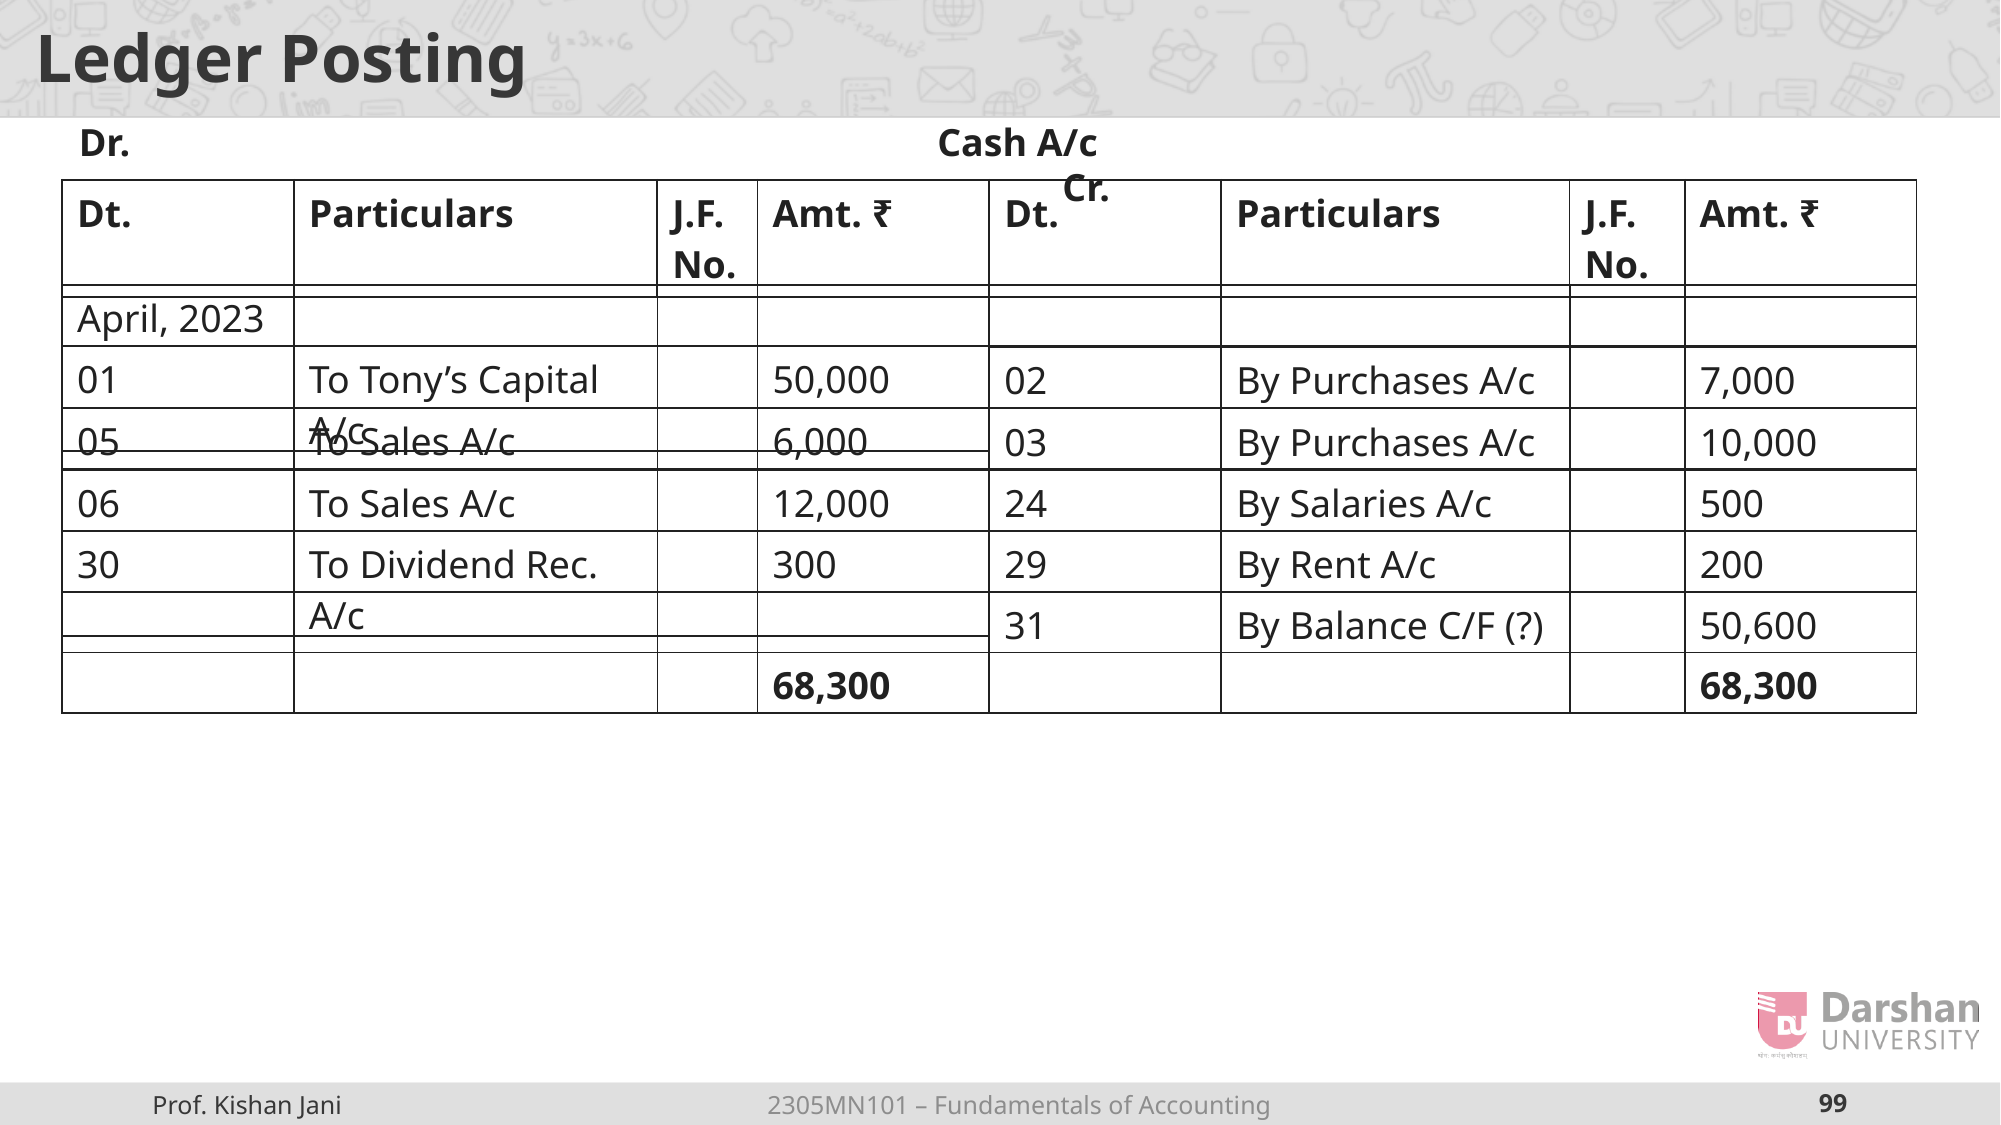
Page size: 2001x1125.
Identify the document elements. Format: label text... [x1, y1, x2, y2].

table_header [990, 653, 1220, 712]
table_header [658, 286, 757, 345]
table_header [658, 471, 757, 530]
table_header [758, 593, 988, 652]
table_header [295, 653, 657, 712]
table_header 500 [1686, 471, 1916, 530]
table_header Particulars [295, 217, 656, 284]
table_header [1571, 286, 1684, 345]
table_cell √√√√ √√√√ √√√√ [1758, 992, 1979, 1059]
table_header 30 [63, 532, 293, 591]
table_header [658, 532, 757, 591]
table_header [1571, 348, 1684, 407]
table_header [295, 286, 657, 345]
table_header 29 [990, 532, 1220, 591]
table_header [758, 286, 988, 345]
table_header 200 [1686, 532, 1916, 591]
table_header [1686, 286, 1916, 345]
table_header [658, 347, 757, 407]
table_header By Rent A/c [1222, 532, 1569, 591]
table_header 02 [990, 348, 1220, 407]
table_header Particulars [1222, 217, 1569, 284]
table_header Amt. ₹ [758, 217, 988, 284]
table_header To Dividend Rec. A/c [295, 532, 657, 591]
table_header J.F. No. [658, 217, 757, 284]
table_header To Sales A/c [295, 471, 657, 530]
table_header 01 [63, 347, 293, 407]
table_header [1571, 409, 1684, 468]
table_header To Sales A/c [295, 409, 657, 468]
table_header Dt. [990, 217, 1220, 284]
table_header 68,300 [1686, 653, 1916, 712]
text_box Dr. Cash A/c Cr. [62, 117, 1917, 217]
table_header J.F. No. [1570, 217, 1684, 284]
table_header 03 [990, 409, 1220, 468]
table_header [658, 593, 757, 652]
table_header 50,000 [758, 347, 988, 407]
table_header [63, 653, 293, 712]
table_header Dt. [63, 217, 293, 284]
table_header 06 [63, 471, 293, 530]
table_header [658, 653, 757, 712]
table_header [1571, 532, 1684, 591]
table_header [1222, 286, 1569, 345]
table_header 7,000 [1686, 348, 1916, 407]
title Ledger Posting [0, 0, 2000, 117]
table_header [1222, 653, 1569, 712]
table_header 05 [63, 409, 293, 468]
table_header [295, 593, 657, 652]
table_header 68,300 [758, 653, 988, 712]
table_header 10,000 [1686, 409, 1916, 468]
table_header [63, 593, 293, 652]
table_header By Salaries A/c [1222, 471, 1569, 530]
table_header 31 [990, 593, 1220, 652]
table_header By Balance C/F (?) [1222, 593, 1569, 652]
table_header 12,000 [758, 471, 988, 530]
table_header Amt. ₹ [1686, 217, 1916, 284]
table_header To Tony’s Capital A/c [295, 347, 657, 407]
table_header [1571, 653, 1684, 712]
table_header By Purchases A/c [1222, 409, 1569, 468]
table_header [658, 409, 757, 468]
table_header [1571, 471, 1684, 530]
table_header 50,600 [1686, 593, 1916, 652]
table_header April, 2023 [63, 286, 293, 345]
table_header [990, 286, 1220, 345]
table_header By Purchases A/c [1222, 348, 1569, 407]
table_header [1571, 593, 1684, 652]
table_header 24 [990, 471, 1220, 530]
table_header 300 [758, 532, 988, 591]
table_header 6,000 [758, 409, 988, 468]
